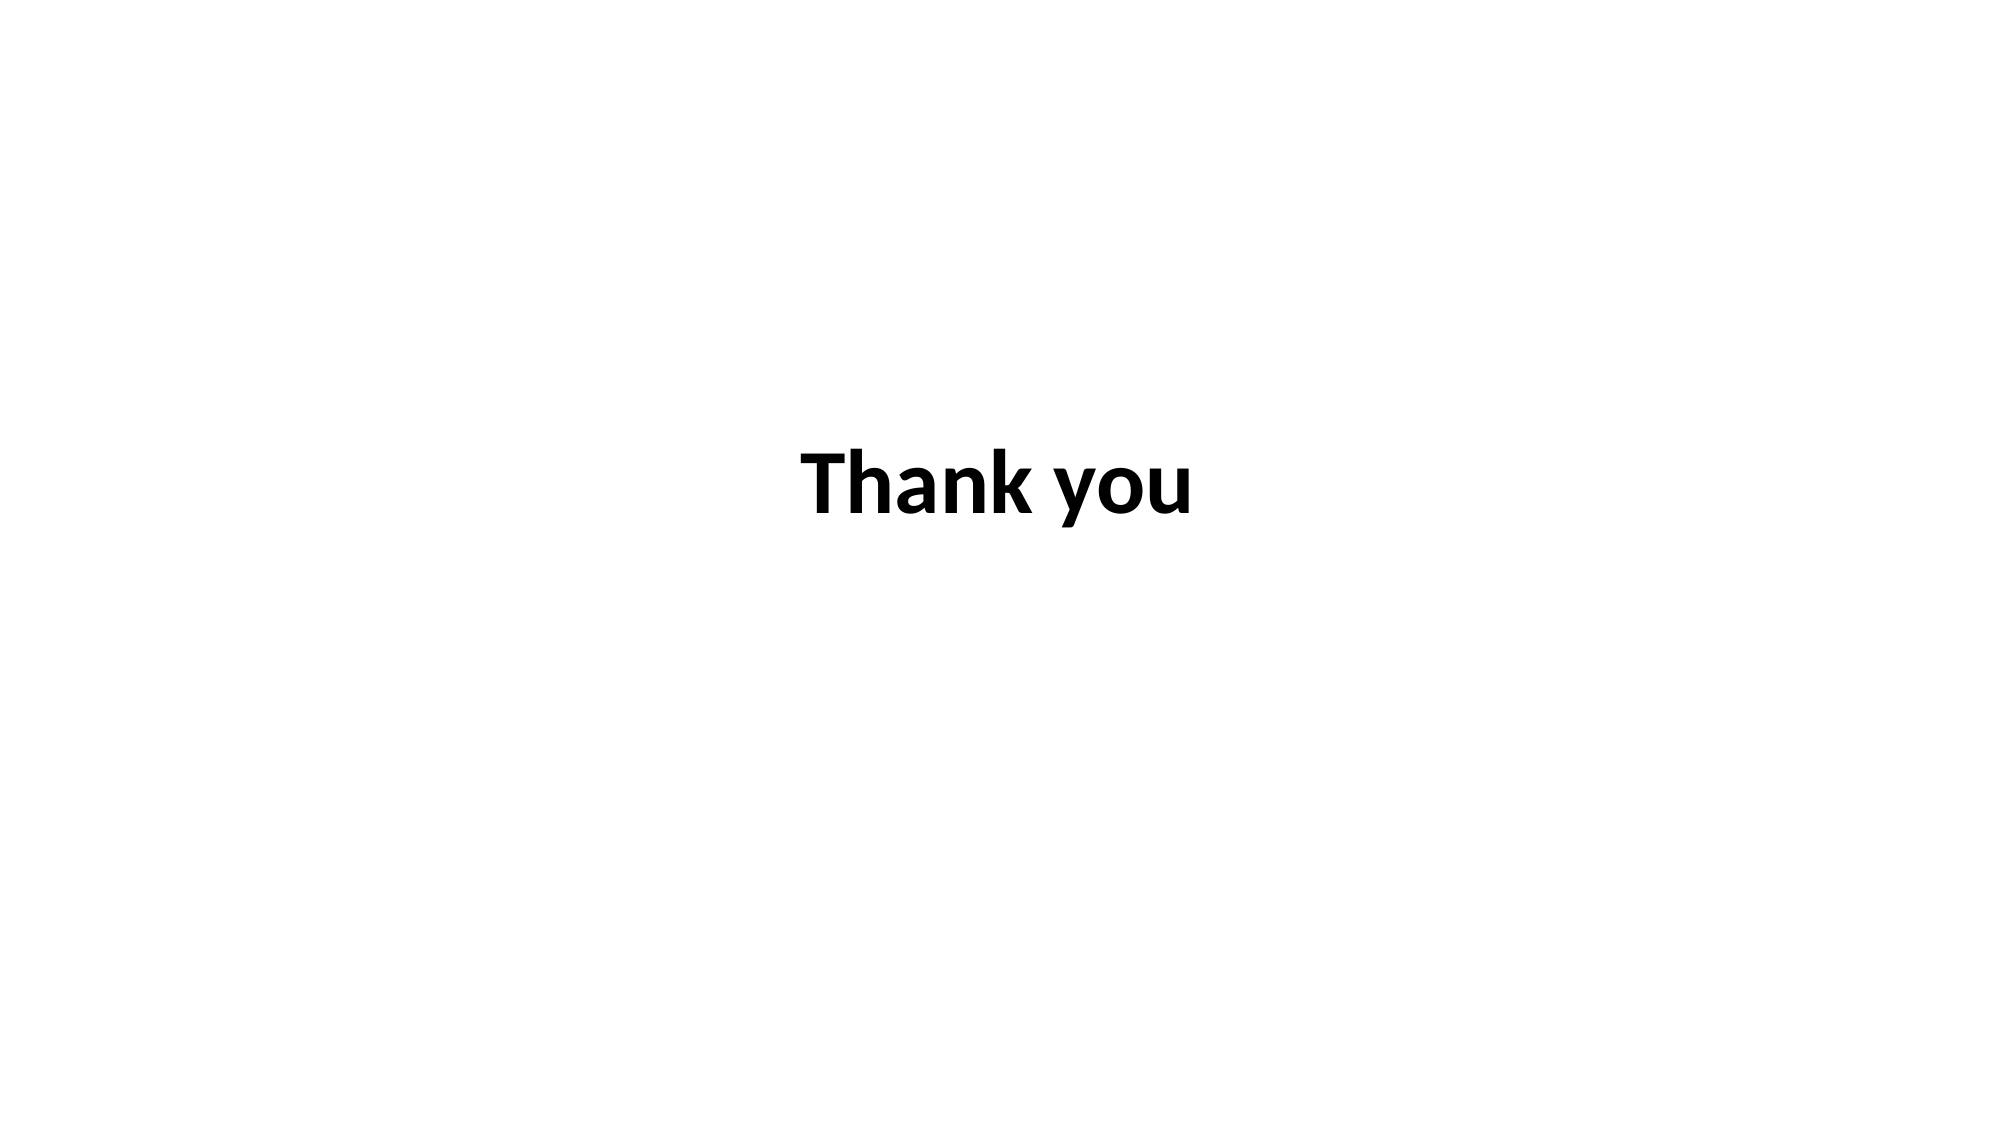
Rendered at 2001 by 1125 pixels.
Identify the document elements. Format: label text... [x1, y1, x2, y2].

title Thank you [135, 374, 1861, 593]
